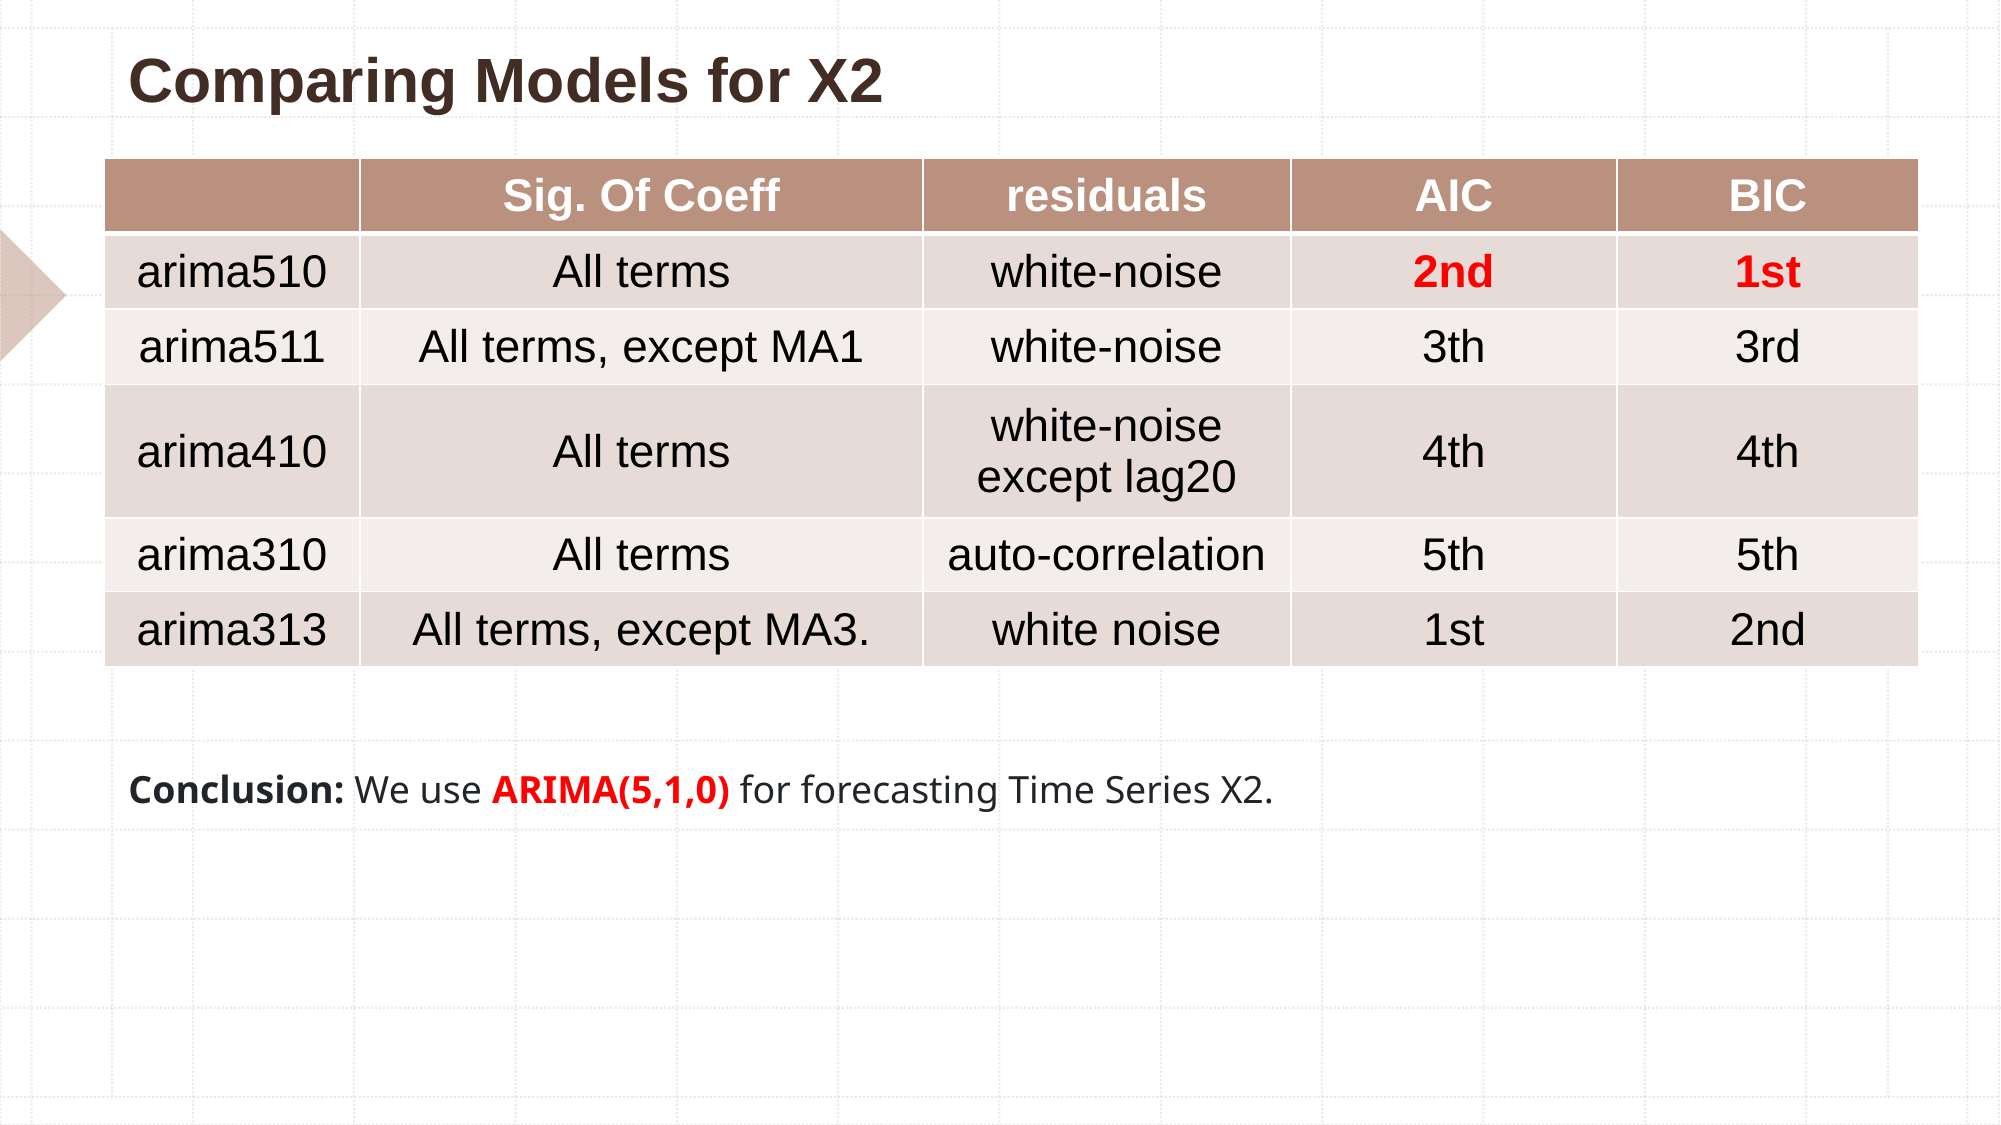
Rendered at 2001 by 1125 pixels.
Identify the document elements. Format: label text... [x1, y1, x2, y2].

table_cell white-noise [924, 310, 1290, 384]
table_cell All terms, except MA3. [361, 592, 922, 666]
table_cell 2nd [1292, 236, 1616, 308]
table_header residuals [924, 159, 1290, 231]
table_cell 2nd [1618, 592, 1918, 666]
table_cell auto-correlation [924, 519, 1290, 591]
table_cell white-noise except lag20 [924, 385, 1290, 517]
table_cell All terms, except MA1 [361, 310, 922, 384]
table_cell arima410 [105, 385, 359, 517]
title Comparing Models for X2 [113, 17, 1808, 122]
table_cell 4th [1292, 385, 1616, 517]
text_box Conclusion: We use ARIMA(5,1,0) for forecasting Time Series X2. [113, 758, 1749, 819]
table_cell arima511 [105, 310, 359, 384]
table_cell All terms [361, 236, 922, 308]
table_cell arima313 [105, 592, 359, 666]
table_header AIC [1292, 159, 1616, 231]
table_header Sig. Of Coeff [361, 159, 922, 231]
table_cell 5th [1292, 519, 1616, 591]
table_cell 1st [1618, 236, 1918, 308]
table_cell white noise [924, 592, 1290, 666]
table_header BIC [1618, 159, 1918, 231]
table_cell 4th [1618, 385, 1918, 517]
table_cell arima310 [105, 519, 359, 591]
table_cell 1st [1292, 592, 1616, 666]
table_cell 5th [1618, 519, 1918, 591]
table_cell white-noise [924, 236, 1290, 308]
table_header [105, 159, 359, 231]
table_cell 3th [1292, 310, 1616, 384]
table_cell 3rd [1618, 310, 1918, 384]
table_cell All terms [361, 385, 922, 517]
table_cell arima510 [105, 236, 359, 308]
table_cell All terms [361, 519, 922, 591]
